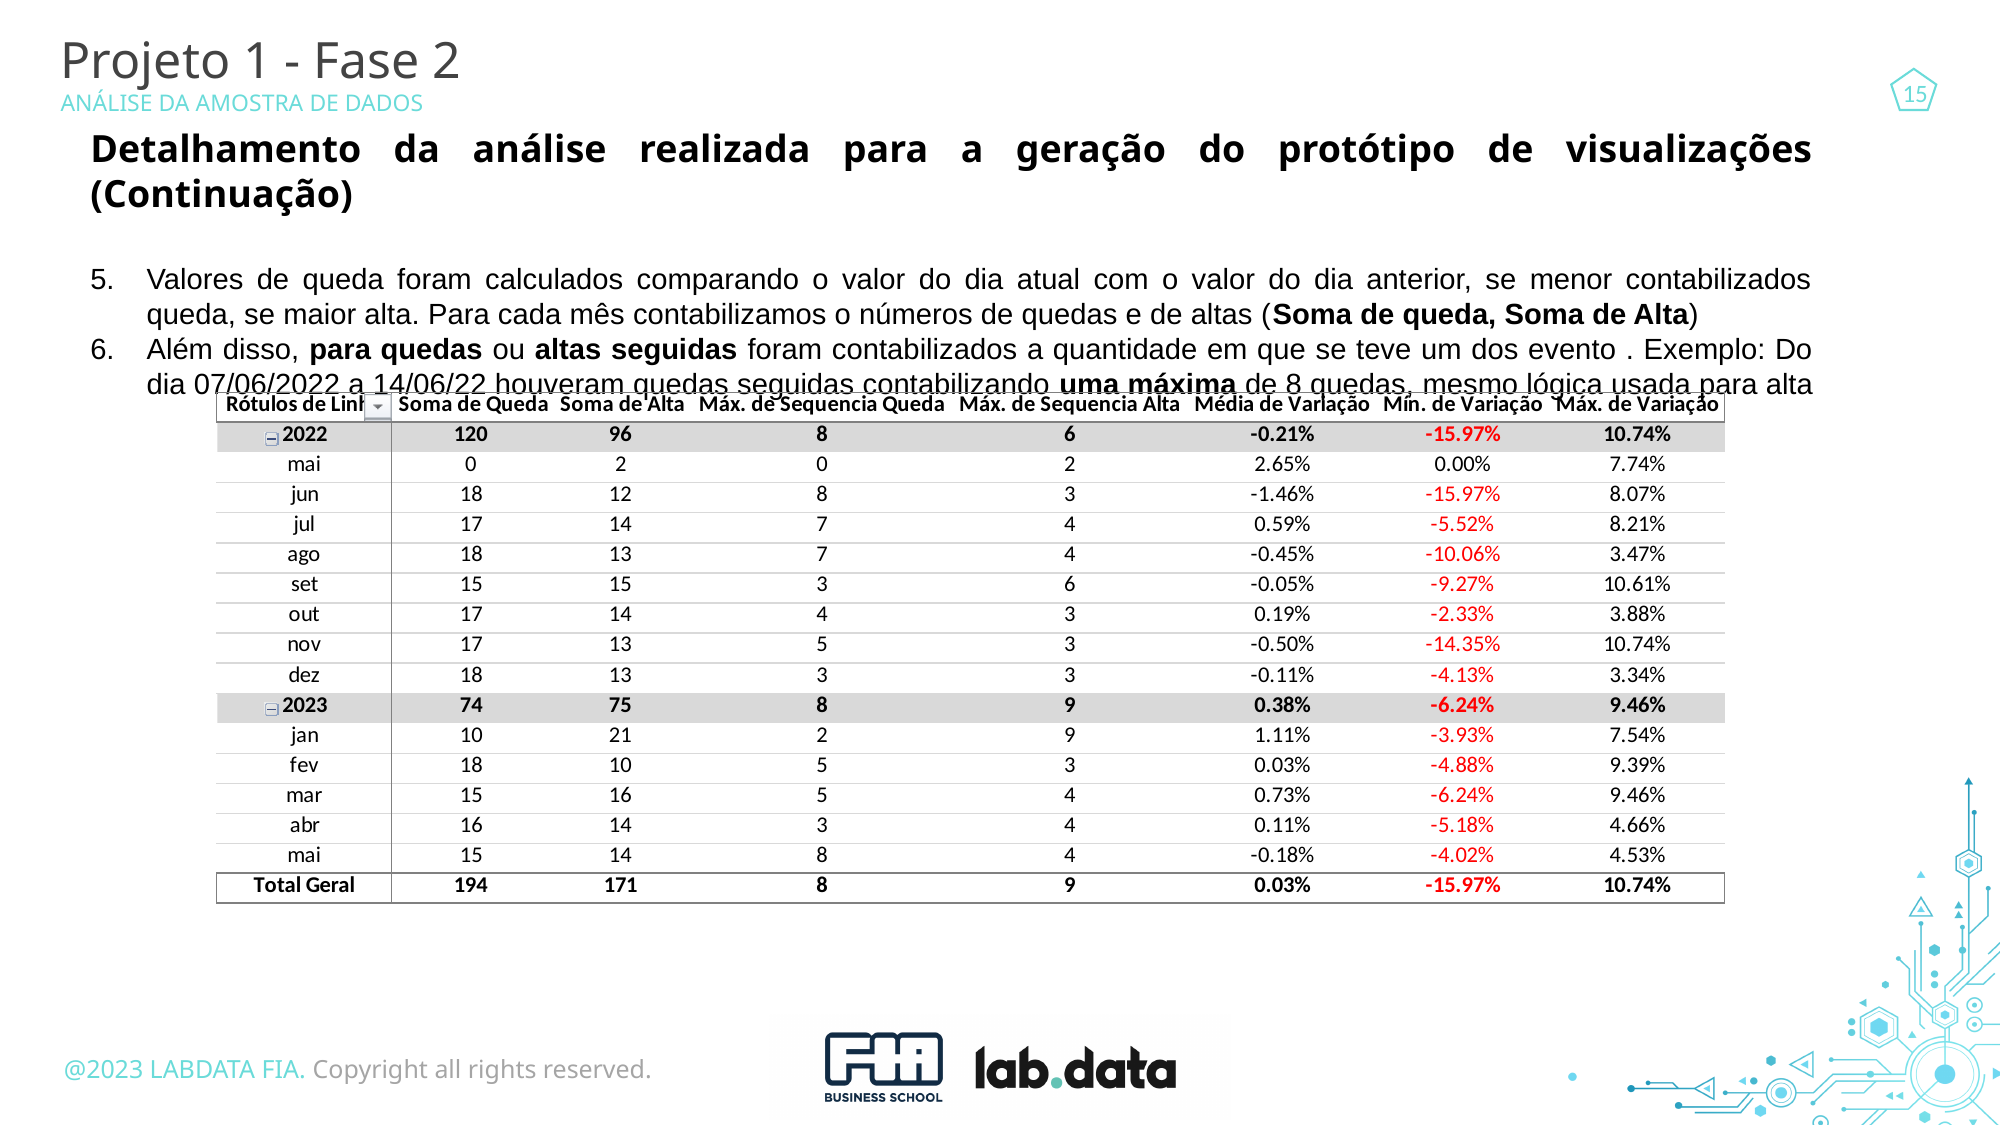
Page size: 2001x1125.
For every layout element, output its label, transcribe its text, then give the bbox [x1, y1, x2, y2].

picture [215, 391, 2000, 1125]
text_box 15 [1873, 62, 1943, 123]
text_box [1081, 228, 1294, 294]
text_box Detalhamento da análise realizada para a geração do protótipo de visualizações (Continuação) Valores de queda foram calculados comparando o valor do dia atual com o valor do dia anterior, se menor contabilizados queda, se maior alta. Para cada mês contabilizamos o números de quedas e de altas (Soma de queda, Soma de Alta) Além disso, para quedas ou altas seguidas foram contabilizados a quantidade em que se teve um dos evento . Exemplo: Do dia 07/06/2022 a 14/06/22 houveram quedas seguidas contabilizando uma máxima de 8 quedas, mesmo lógica usada para alta [75, 110, 1829, 392]
text_box Projeto 1 - Fase 2 ANÁLISE DA AMOSTRA DE DADOS [45, 13, 1133, 131]
slide_number @2023 LABDATA FIA. Copyright all rights reserved. [49, 1045, 724, 1106]
picture [769, 1014, 1231, 1120]
text_box [1891, 68, 1937, 111]
